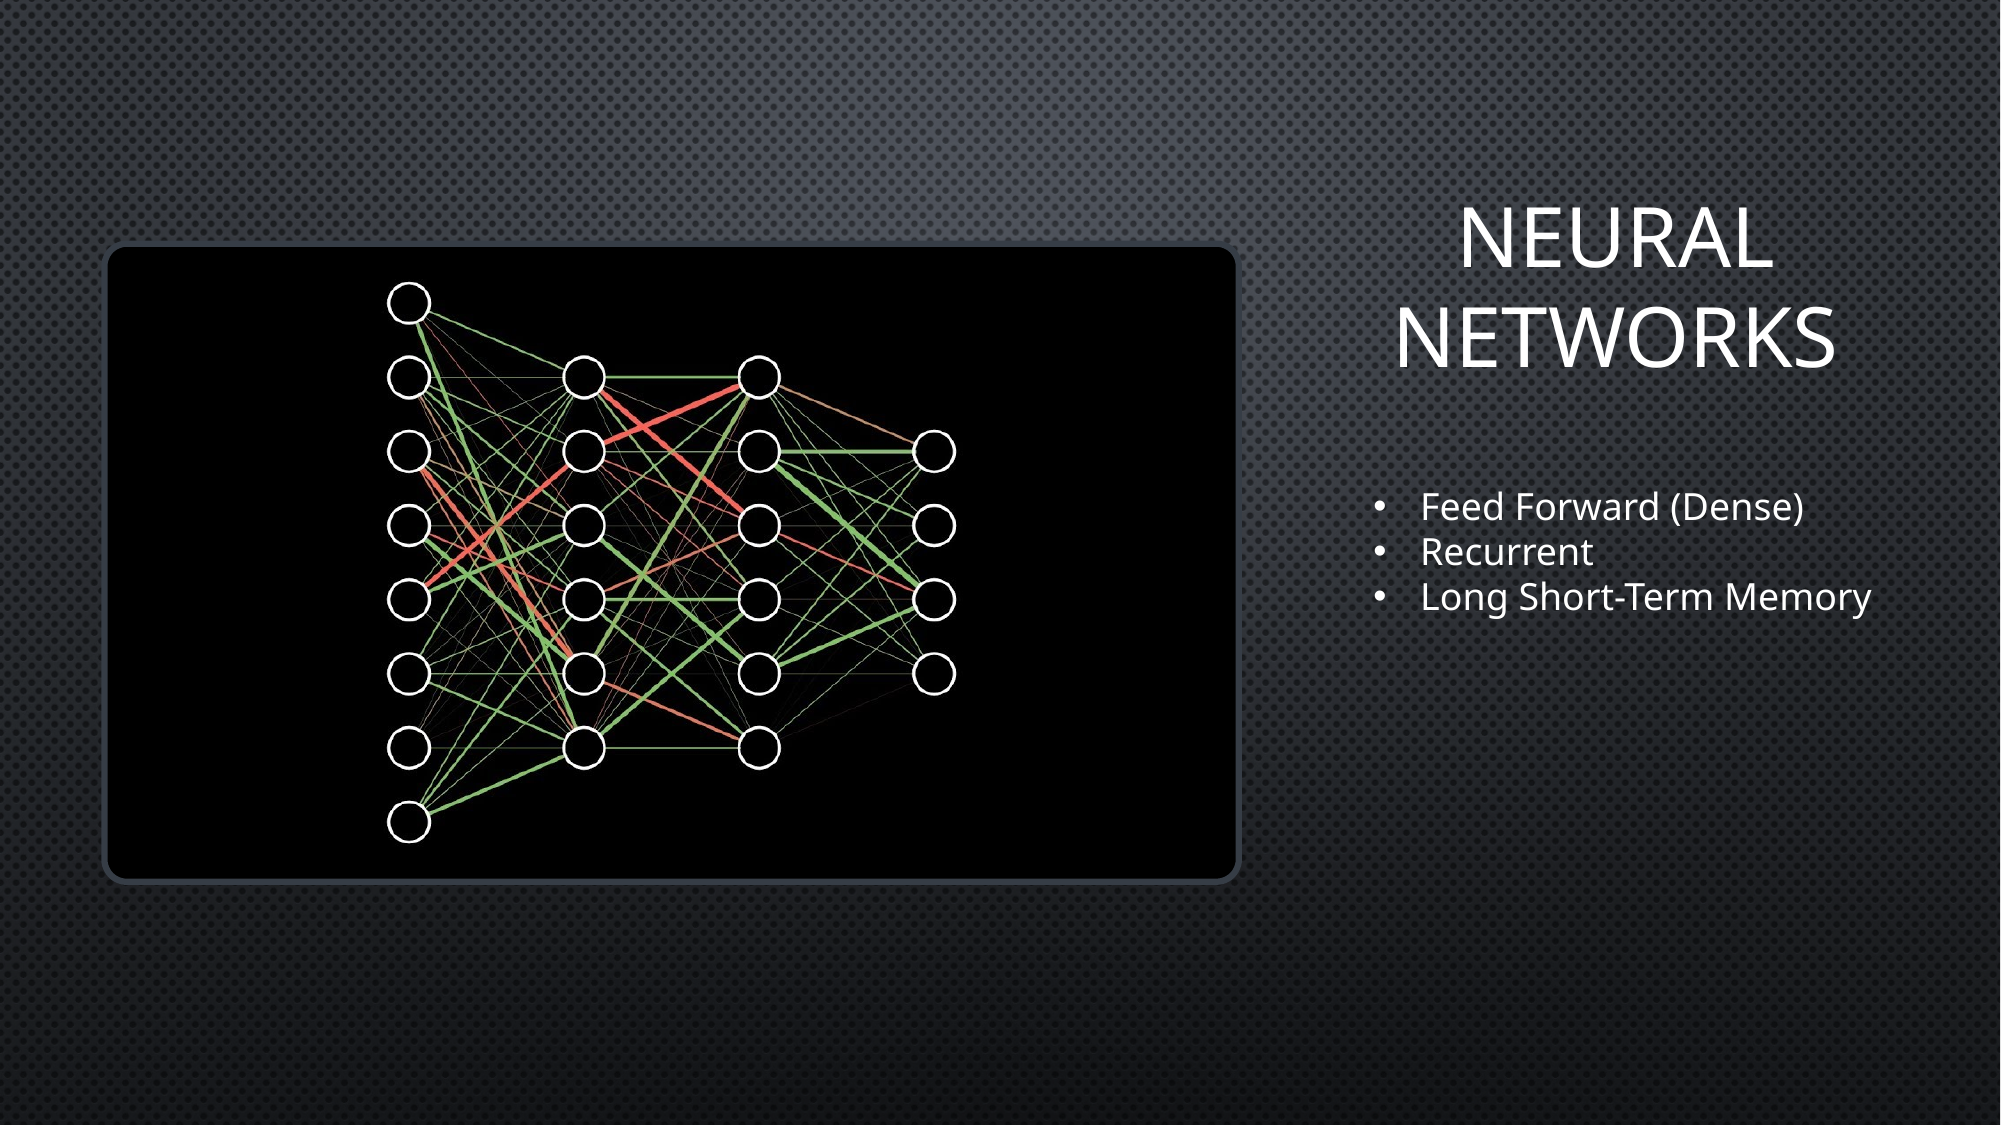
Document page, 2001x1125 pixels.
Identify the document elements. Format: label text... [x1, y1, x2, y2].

text_box Feed Forward (Dense) Recurrent Long Short-Term Memory [1358, 475, 1919, 626]
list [104, 243, 1240, 883]
title Neural Networks [1339, 99, 1892, 392]
